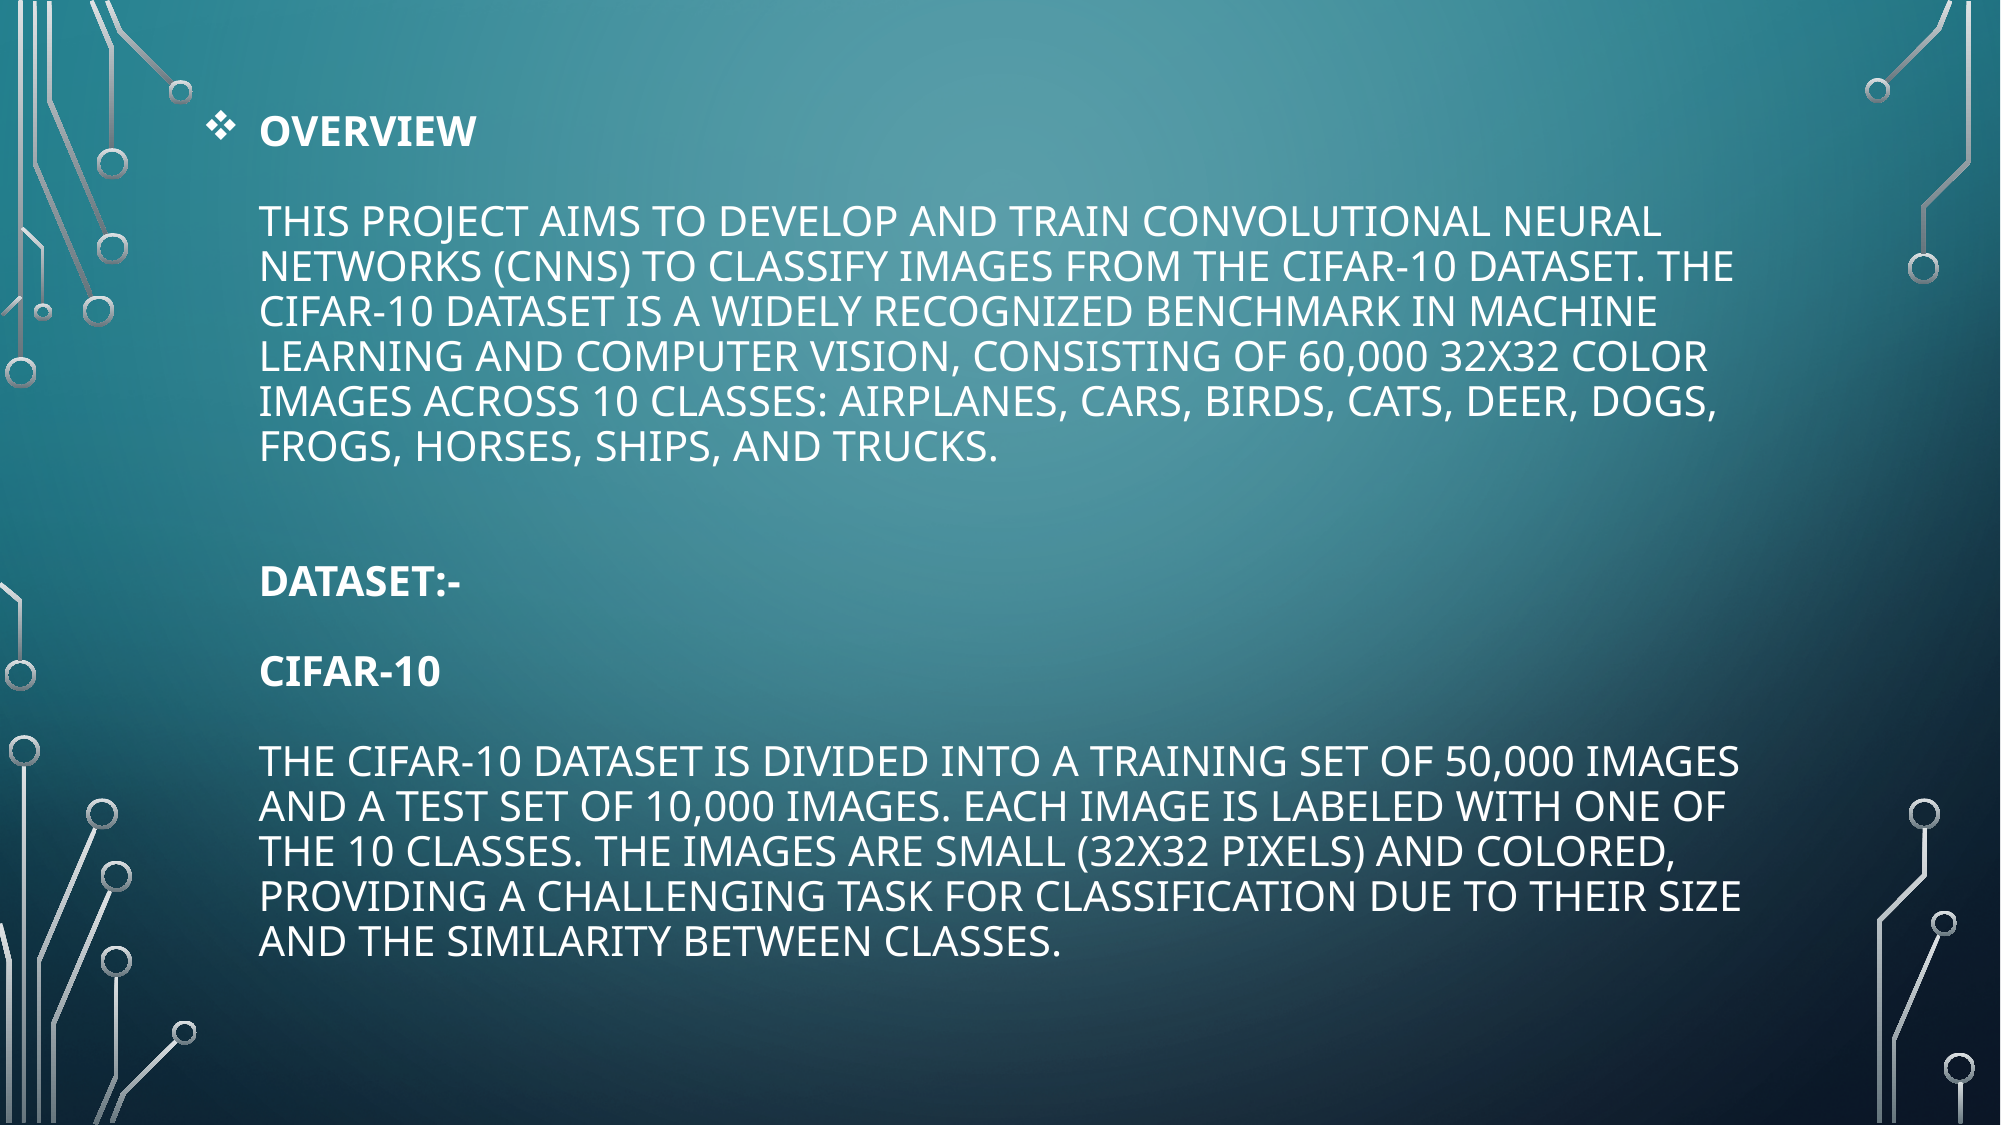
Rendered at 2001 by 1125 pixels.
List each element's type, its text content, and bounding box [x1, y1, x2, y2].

title Overview This project aims to develop and train Convolutional Neural Networks (CNNs) to classify images from the CIFAR-10 dataset. The CIFAR-10 dataset is a widely recognized benchmark in machine learning and computer vision, consisting of 60,000 32x32 color images across 10 classes: airplanes, cars, birds, cats, deer, dogs, frogs, horses, ships, and trucks. Dataset:- CIFAR-10 The CIFAR-10 dataset is divided into a training set of 50,000 images and a test set of 10,000 images. Each image is labeled with one of the 10 classes. The images are small (32x32 pixels) and colored, providing a challenging task for classification due to their size and the similarity between classes. [187, 457, 1813, 668]
